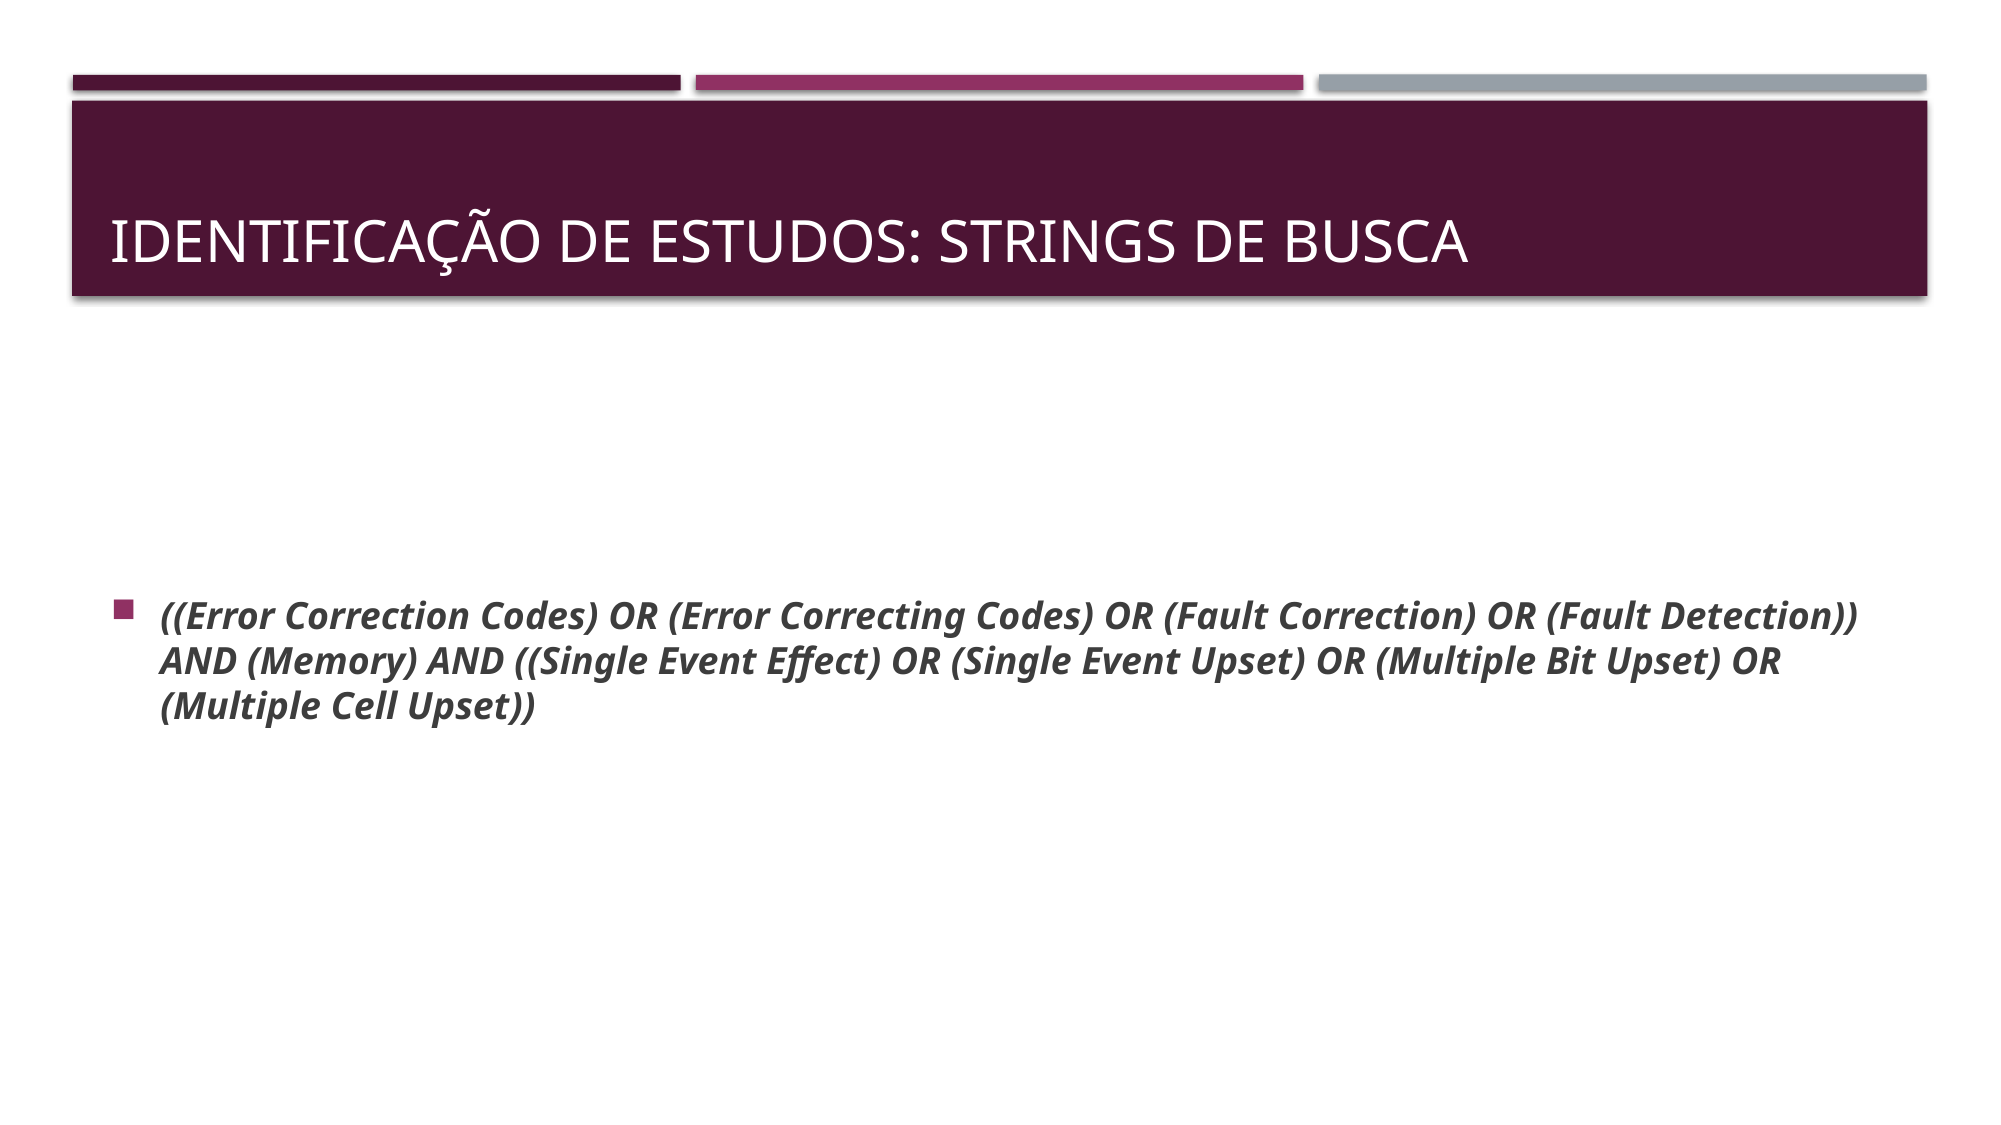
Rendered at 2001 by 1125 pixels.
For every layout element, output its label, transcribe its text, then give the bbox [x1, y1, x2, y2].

title Identificação de Estudos: Strings de busca [95, 115, 1905, 282]
list ((Error Correction Codes) OR (Error Correcting Codes) OR (Fault Correction) OR (Fault Detection)) AND (Memory) AND ((Single Event Effect) OR (Single Event Upset) OR (Multiple Bit Upset) OR (Multiple Cell Upset)) [95, 357, 1905, 962]
